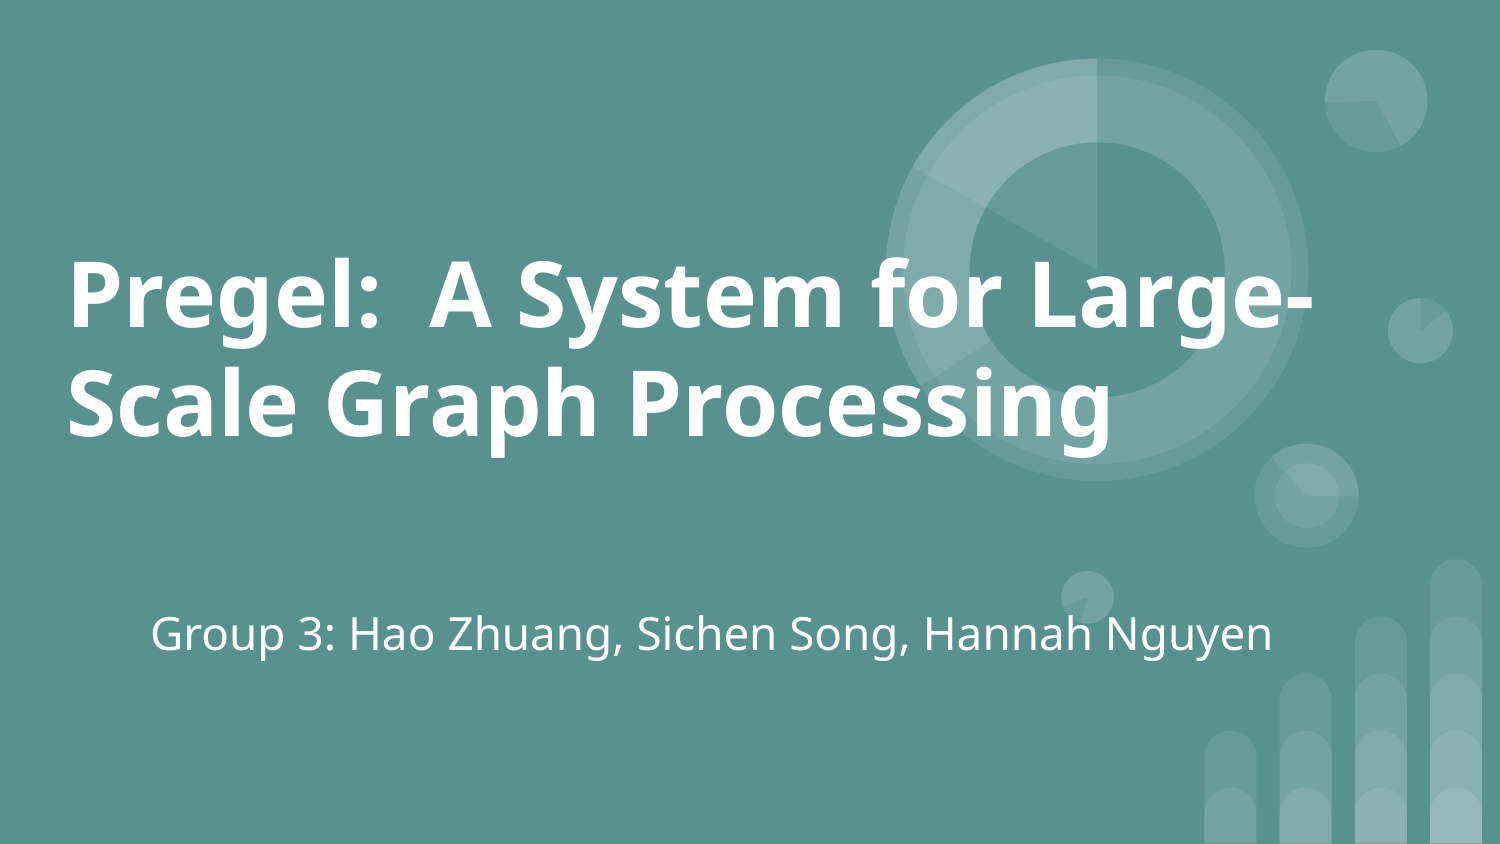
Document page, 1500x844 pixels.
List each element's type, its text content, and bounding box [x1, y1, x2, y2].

subtitle Group 3: Hao Zhuang, Sichen Song, Hannah Nguyen [135, 589, 1363, 704]
title Pregel: A System for Large-Scale Graph Processing [51, 13, 1449, 459]
